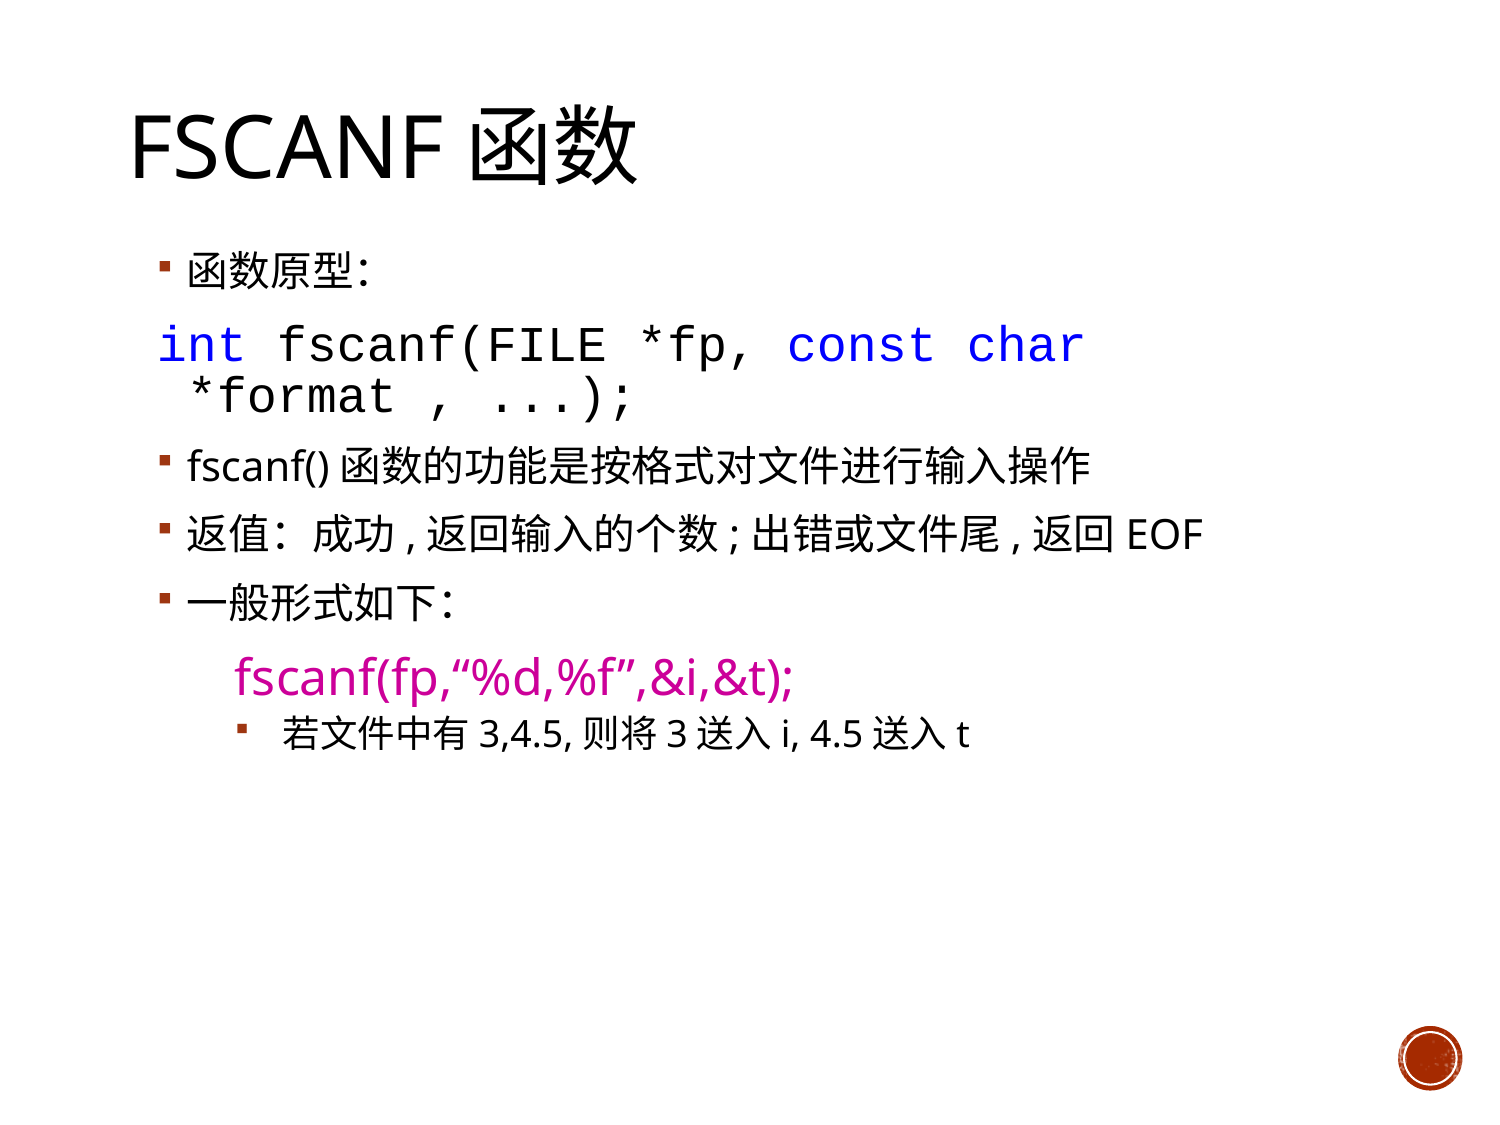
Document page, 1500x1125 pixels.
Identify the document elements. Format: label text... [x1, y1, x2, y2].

list 函数原型： int fscanf(FILE *fp, const char *format , ...); fscanf()函数的功能是按格式对文件进行输入操作 返值：成功,返回输入的个数;出错或文件尾,返回EOF 一般形式如下： fscanf(fp,“%d,%f”,&i,&t); 若文件中有3,4.5,则将3送入i, 4.5送入t [112, 243, 1465, 1000]
title fscanf函数 [112, 79, 1388, 220]
